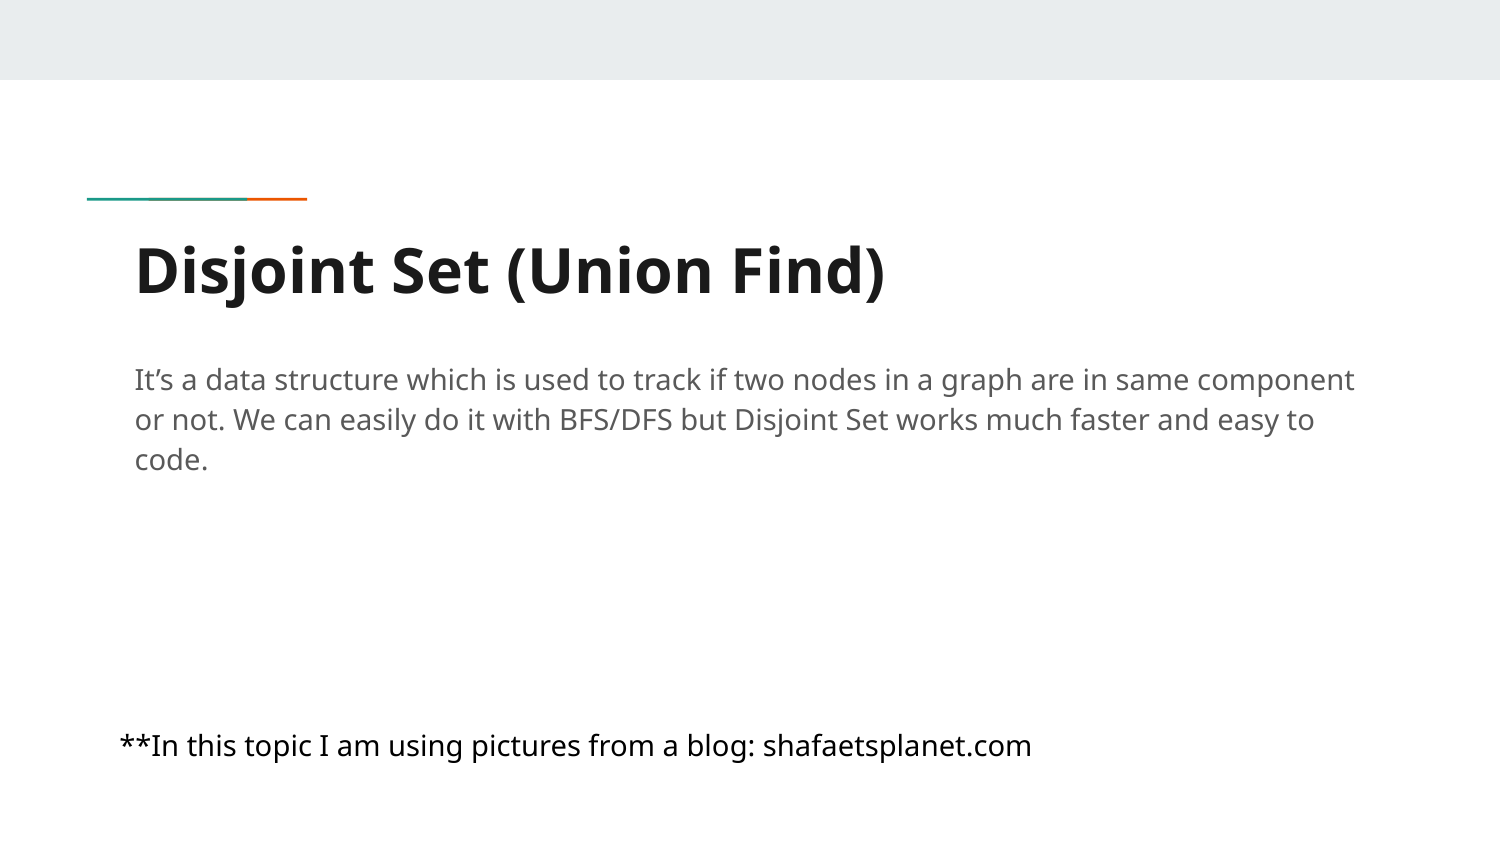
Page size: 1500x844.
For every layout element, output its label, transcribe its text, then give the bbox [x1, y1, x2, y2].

text_box **In this topic I am using pictures from a blog: shafaetsplanet.com [104, 711, 1392, 820]
title Disjoint Set (Union Find) [119, 216, 1381, 305]
list It’s a data structure which is used to track if two nodes in a graph are in same component or not. We can easily do it with BFS/DFS but Disjoint Set works much faster and easy to code. [119, 341, 1381, 711]
